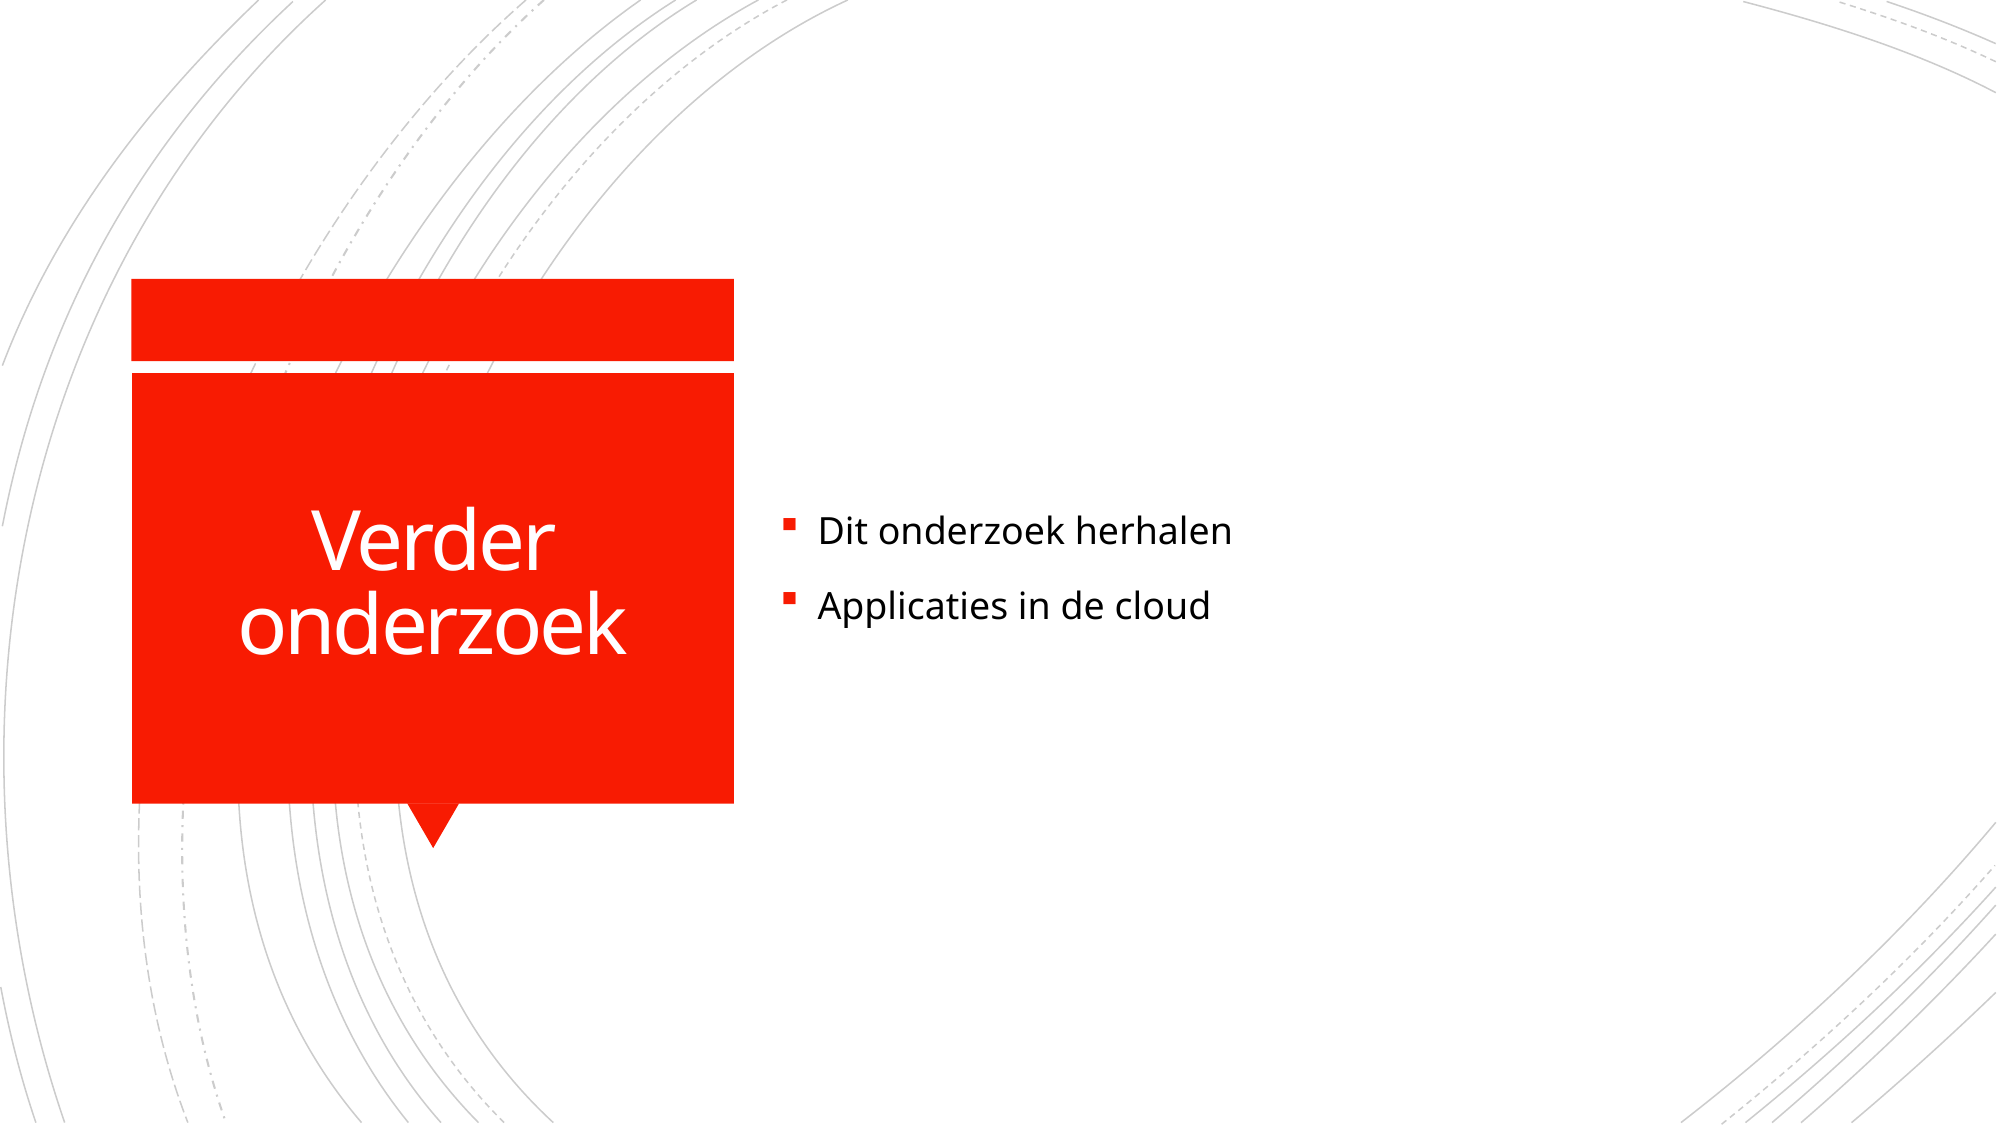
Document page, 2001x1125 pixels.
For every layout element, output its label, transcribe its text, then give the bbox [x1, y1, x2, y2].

title Verder onderzoek [145, 385, 720, 789]
list Dit onderzoek herhalen Applicaties in de cloud [765, 131, 1796, 993]
